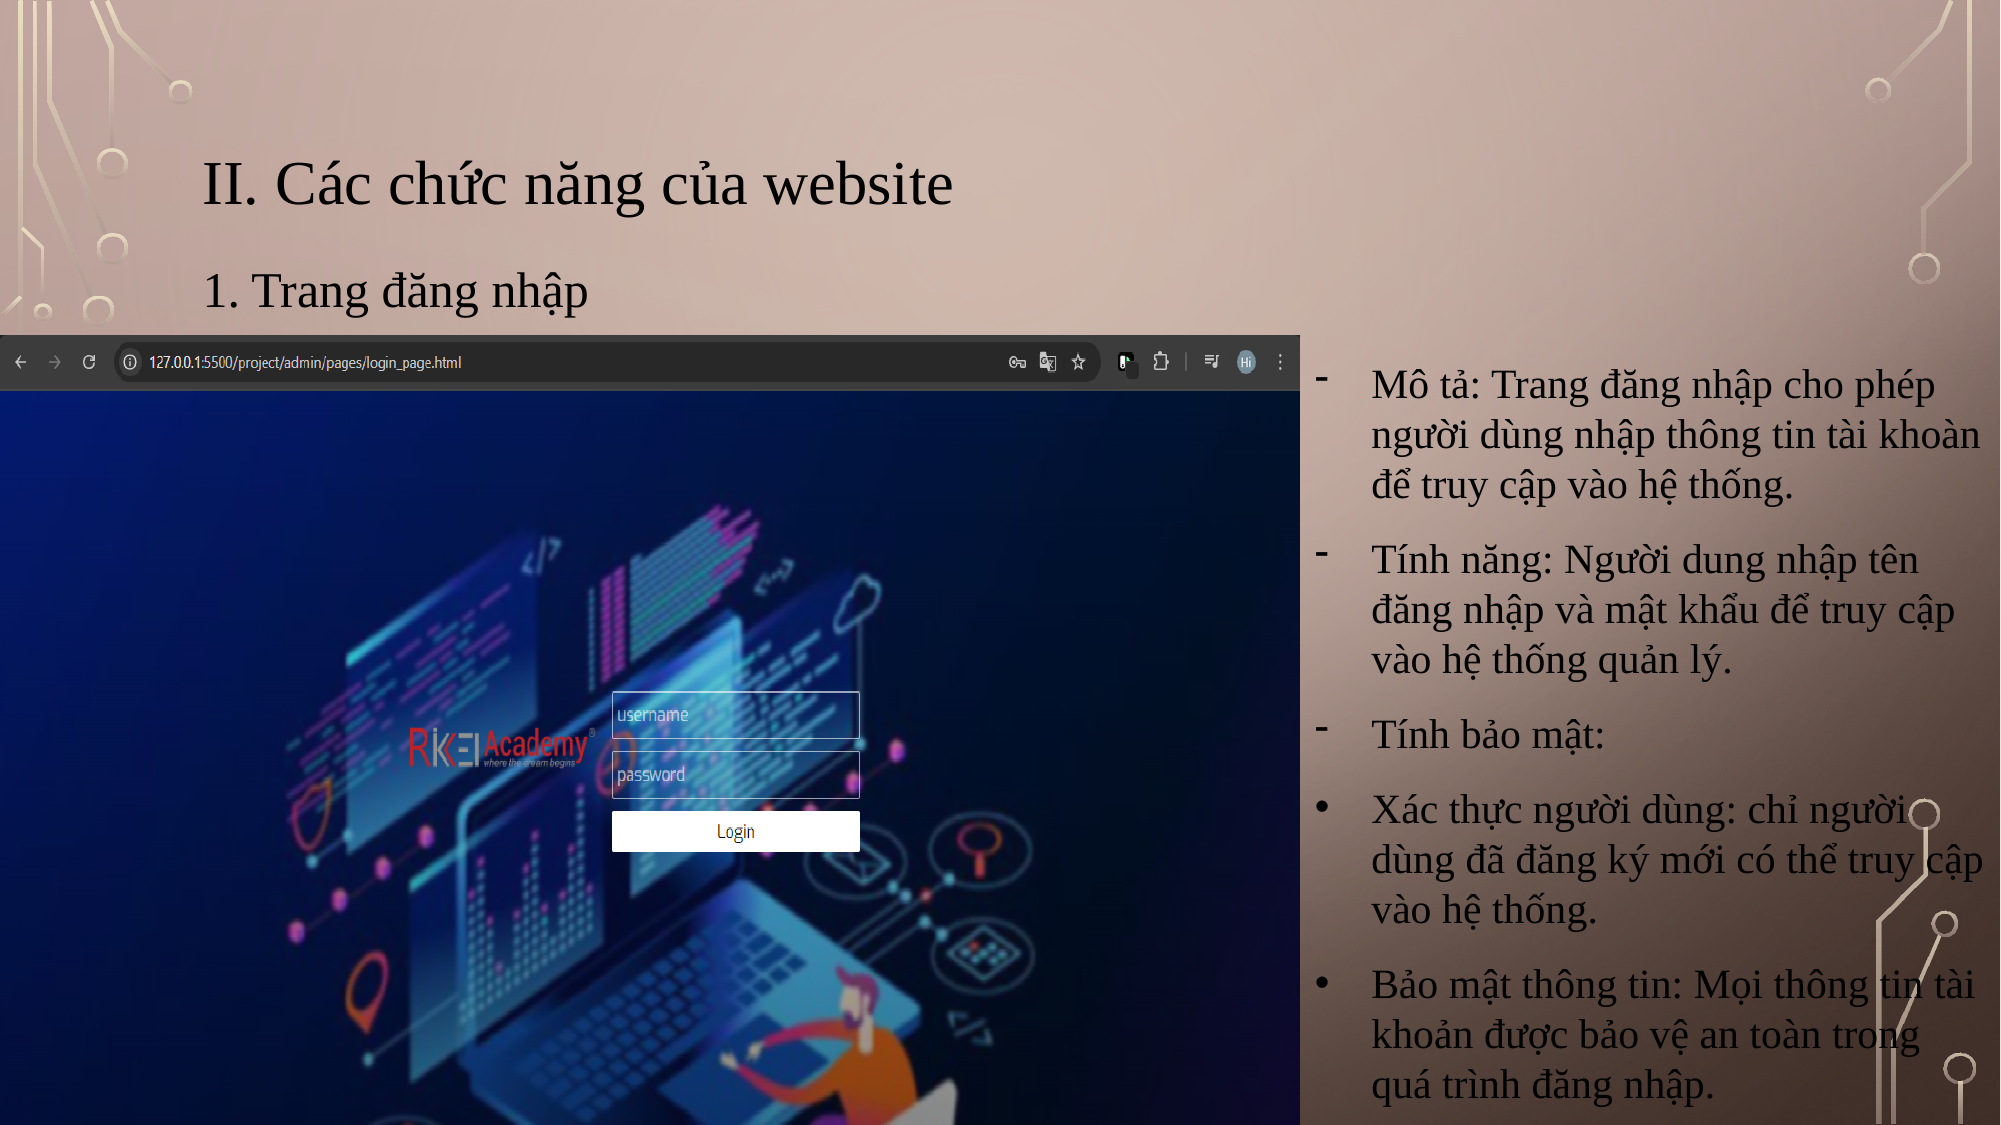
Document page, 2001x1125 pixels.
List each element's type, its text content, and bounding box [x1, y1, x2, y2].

text_box Mô tả: Trang đăng nhập cho phép người dùng nhập thông tin tài khoàn để truy cập vào hệ thống. Tính năng: Người dung nhập tên đăng nhập và mật khẩu để truy cập vào hệ thống quản lý. Tính bảo mật: Xác thực người dùng: chỉ người dùng đã đăng ký mới có thể truy cập vào hệ thống. Bảo mật thông tin: Mọi thông tin tài khoản được bảo vệ an toàn trong quá trình đăng nhập. [1301, 344, 2000, 1119]
text_box II. Các chức năng của website [187, 121, 1000, 247]
text_box 1. Trang đăng nhập [187, 237, 922, 335]
picture [0, 335, 1301, 1125]
